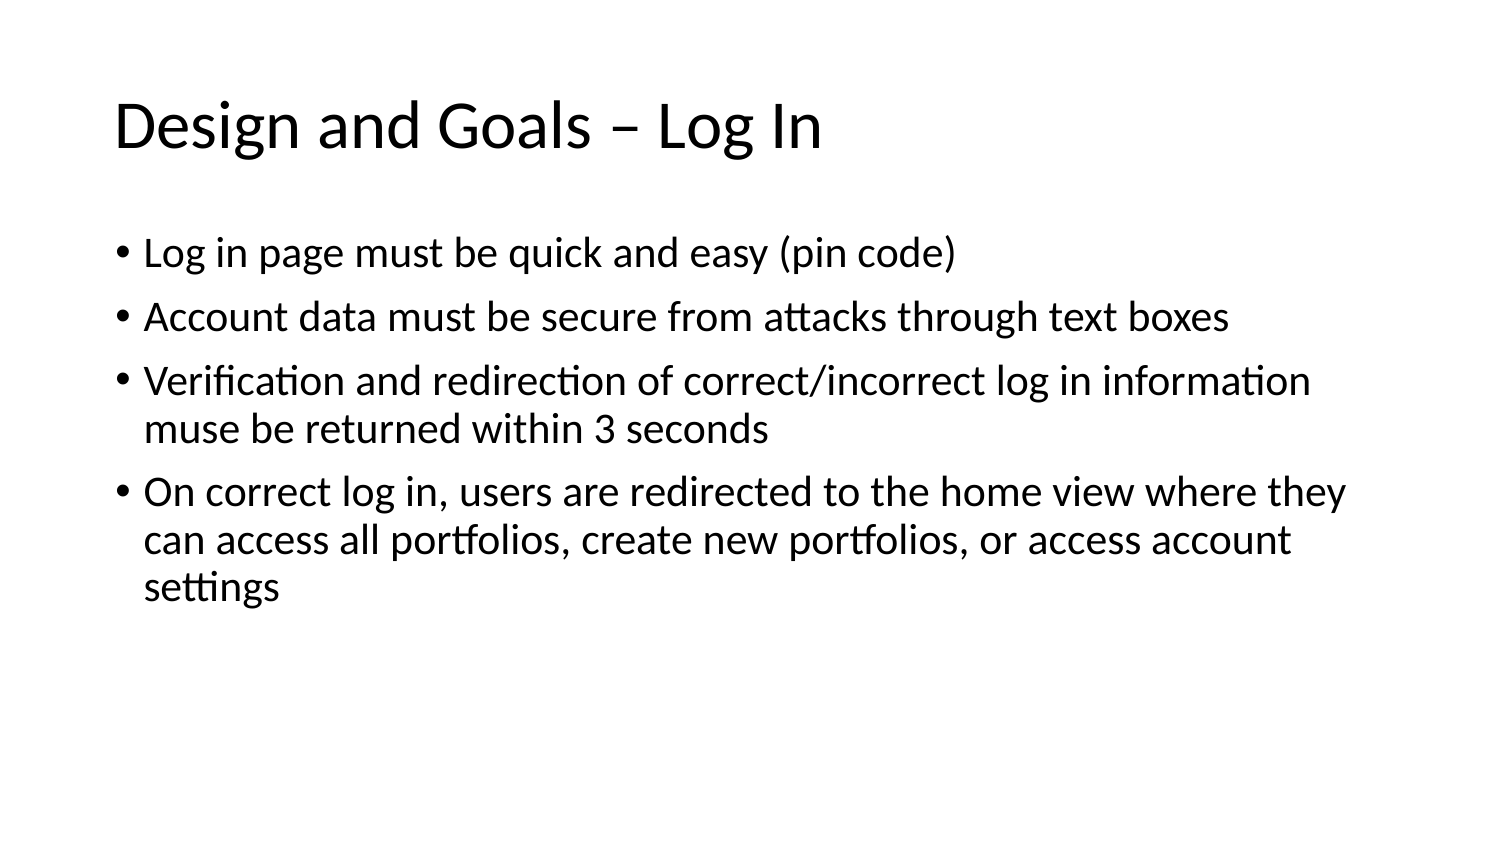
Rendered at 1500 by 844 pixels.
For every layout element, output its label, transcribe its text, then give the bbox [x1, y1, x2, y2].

title Design and Goals – Log In [103, 44, 1397, 208]
list Log in page must be quick and easy (pin code) Account data must be secure from attacks through text boxes Verification and redirection of correct/incorrect log in information muse be returned within 3 seconds On correct log in, users are redirected to the home view where they can access all portfolios, create new portfolios, or access account settings [103, 224, 1397, 760]
